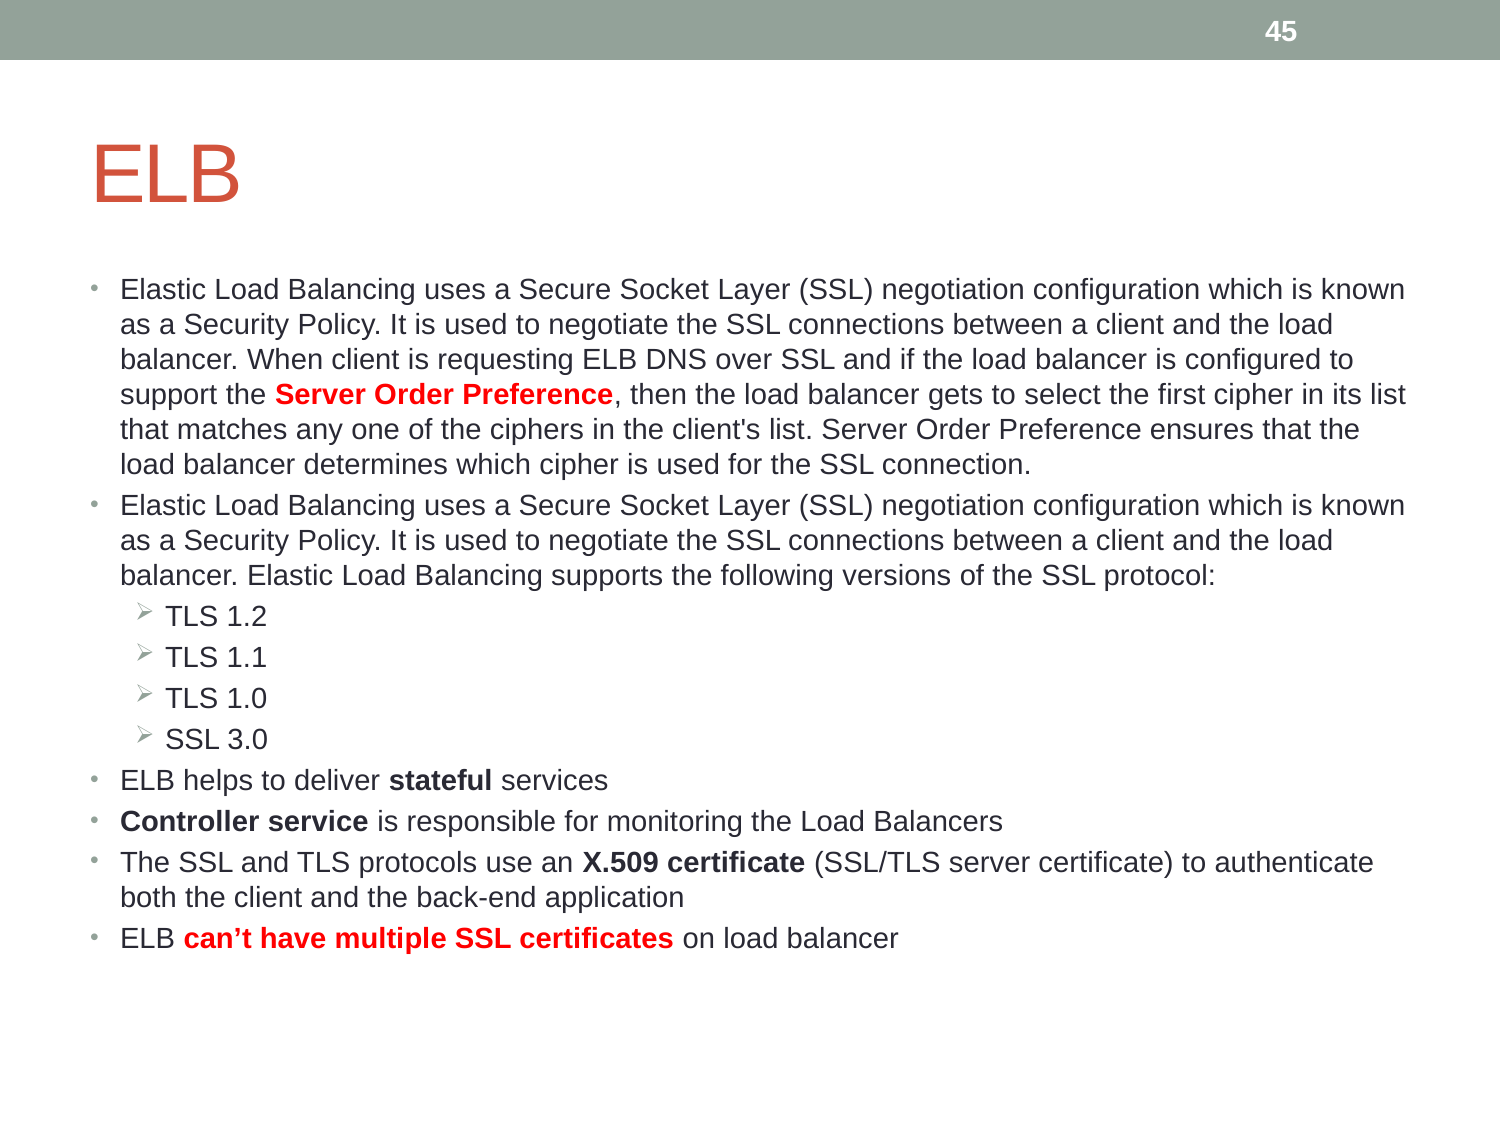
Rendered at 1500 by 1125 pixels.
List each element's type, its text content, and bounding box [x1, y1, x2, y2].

title ELB [75, 87, 1425, 250]
slide_number 45 [1250, 3, 1425, 57]
list Elastic Load Balancing uses a Secure Socket Layer (SSL) negotiation configuration which is known as a Security Policy. It is used to negotiate the SSL connections between a client and the load balancer. When client is requesting ELB DNS over SSL and if the load balancer is configured to support the Server Order Preference, then the load balancer gets to select the first cipher in its list that matches any one of the ciphers in the client's list. Server Order Preference ensures that the load balancer determines which cipher is used for the SSL connection. Elastic Load Balancing uses a Secure Socket Layer (SSL) negotiation configuration which is known as a Security Policy. It is used to negotiate the SSL connections between a client and the load balancer. Elastic Load Balancing supports the following versions of the SSL protocol: TLS 1.2 TLS 1.1 TLS 1.0 SSL 3.0 ELB helps to deliver stateful services Controller service is responsible for monitoring the Load Balancers The SSL and TLS protocols use an X.509 certificate (SSL/TLS server certificate) to authenticate both the client and the back-end application ELB can’t have multiple SSL certificates on load balancer [75, 262, 1425, 1063]
